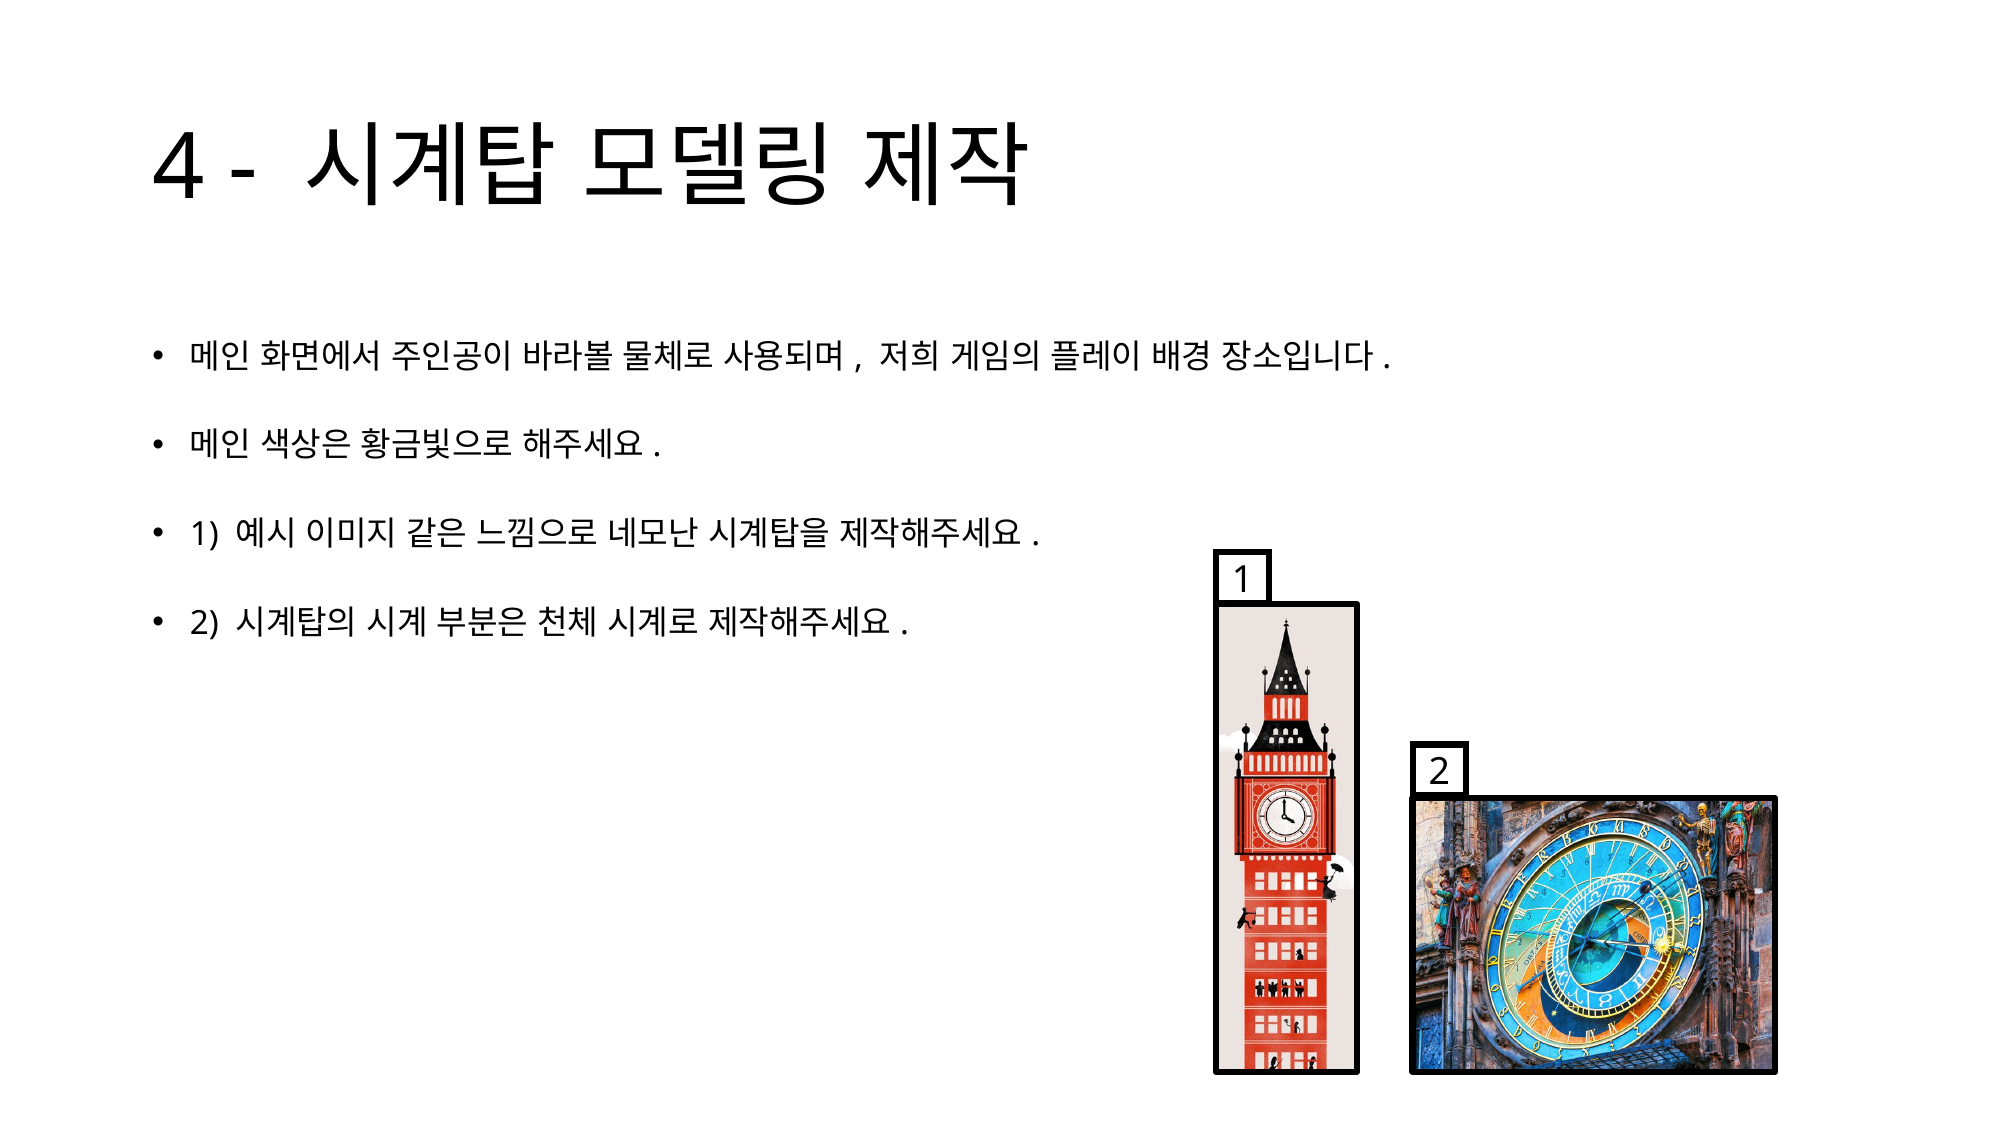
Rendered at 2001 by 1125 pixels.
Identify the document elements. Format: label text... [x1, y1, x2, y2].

text_box 1 [1215, 551, 1270, 604]
title 4 - 시계탑 모델링 제작 [137, 59, 1863, 278]
picture [1415, 801, 1773, 1069]
text_box 2 [1412, 743, 1467, 796]
list 메인 화면에서 주인공이 바라볼 물체로 사용되며, 저희 게임의 플레이 배경 장소입니다. 메인 색상은 황금빛으로 해주세요. 1) 예시 이미지 같은 느낌으로 네모난 시계탑을 제작해주세요. 2) 시계탑의 시계 부분은 천체 시계로 제작해주세요. [137, 299, 1863, 531]
picture [1218, 607, 1354, 1069]
